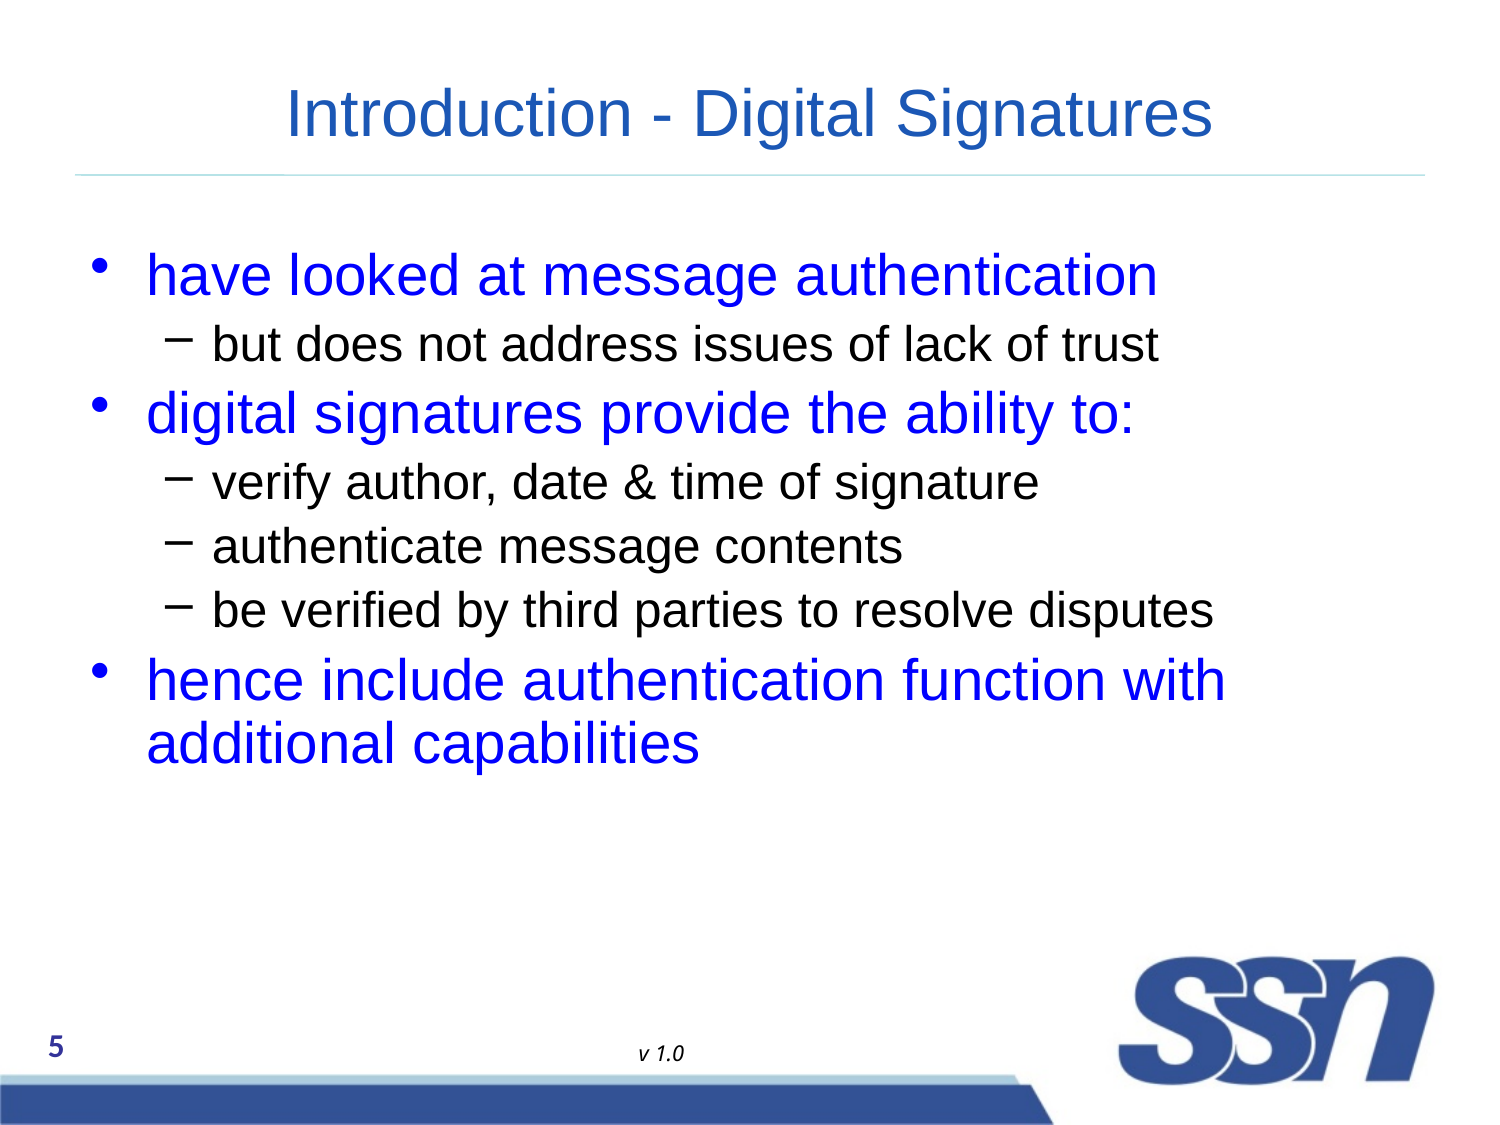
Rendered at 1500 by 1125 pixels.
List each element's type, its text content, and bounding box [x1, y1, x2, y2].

list have looked at message authentication but does not address issues of lack of trust digital signatures provide the ability to: verify author, date & time of signature authenticate message contents be verified by third parties to resolve disputes hence include authentication function with additional capabilities [75, 237, 1425, 1005]
picture [0, 913, 1500, 1125]
title Introduction - Digital Signatures [75, 45, 1425, 175]
